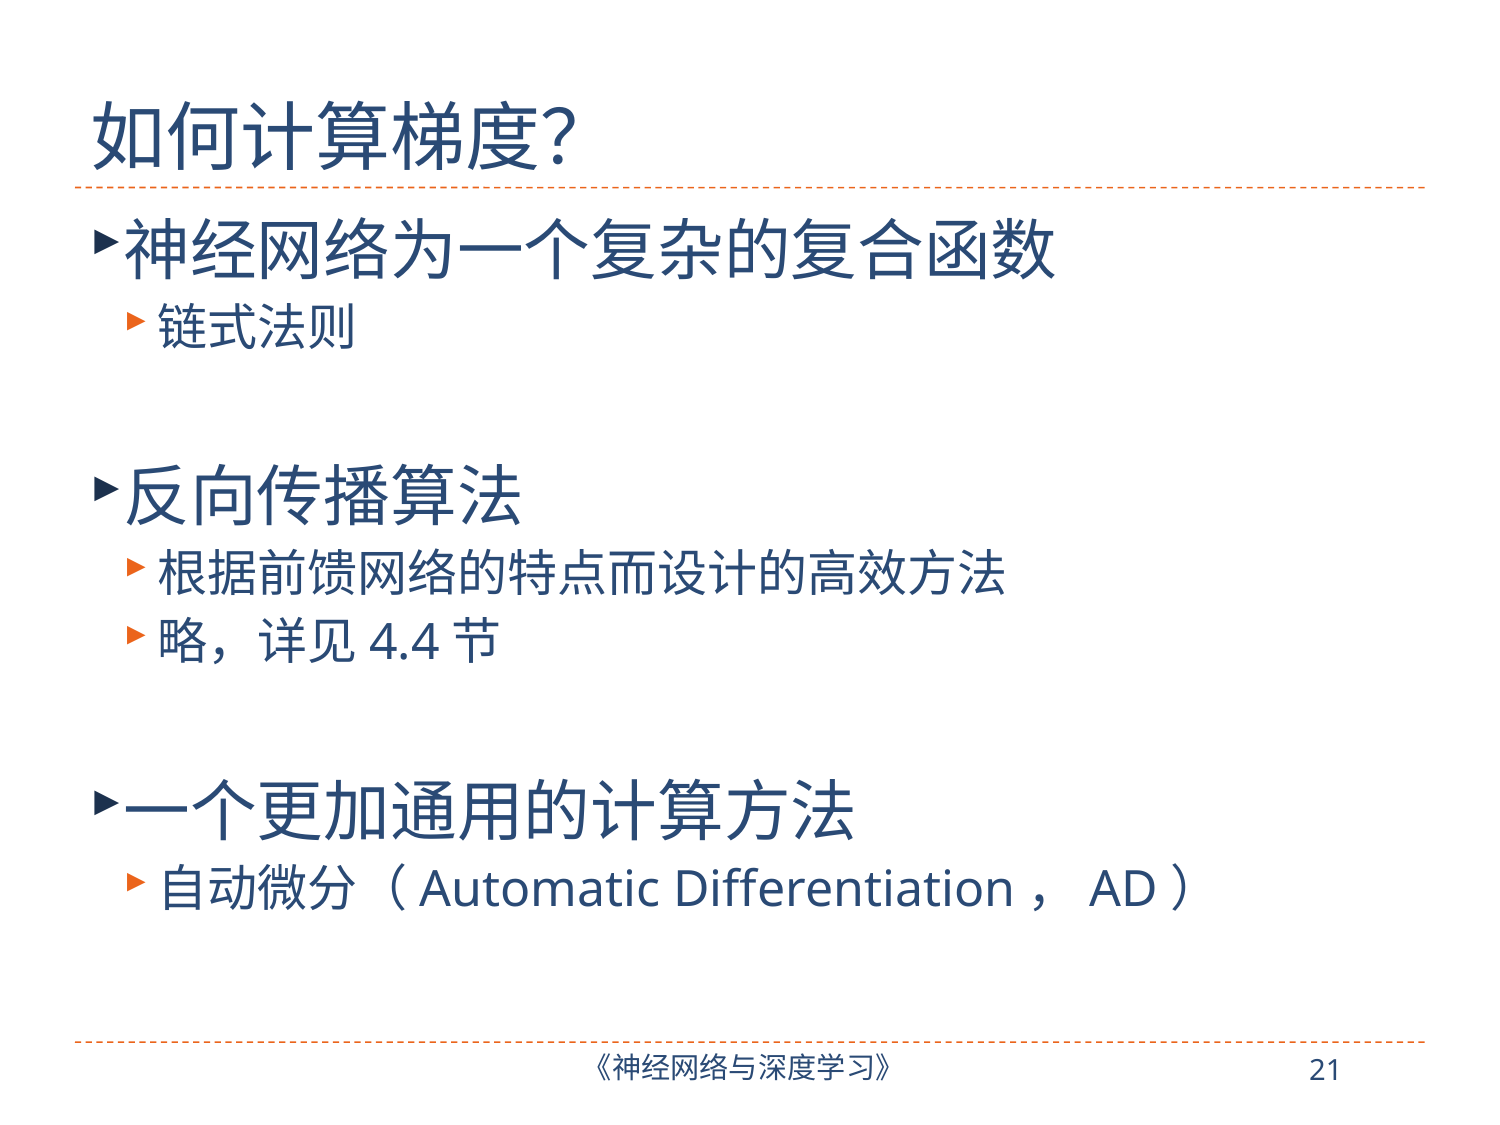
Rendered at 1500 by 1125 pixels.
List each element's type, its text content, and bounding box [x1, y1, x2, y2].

list 神经网络为一个复杂的复合函数 链式法则 反向传播算法 根据前馈网络的特点而设计的高效方法 略，详见4.4节 一个更加通用的计算方法 自动微分（Automatic Differentiation，AD） [75, 200, 1425, 1010]
title 如何计算梯度？ [75, 24, 1425, 188]
